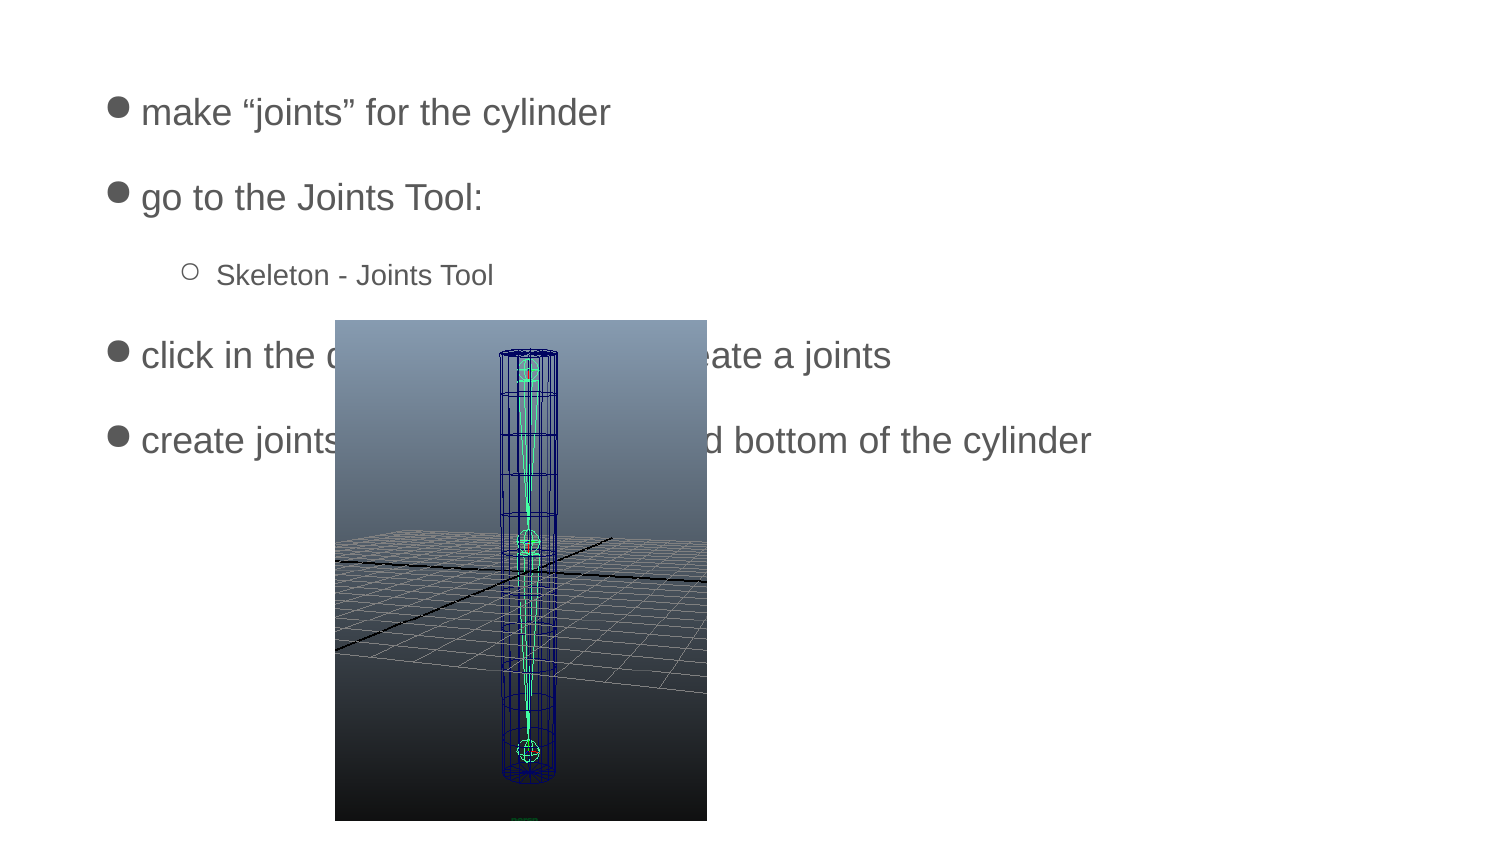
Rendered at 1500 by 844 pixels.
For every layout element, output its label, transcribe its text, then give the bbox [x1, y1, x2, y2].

picture [335, 320, 707, 822]
list make “joints” for the cylinder go to the Joints Tool: Skeleton - Joints Tool click in the desired locations to create a joints create joints at the top, middle, and bottom of the cylinder [51, 65, 1449, 750]
